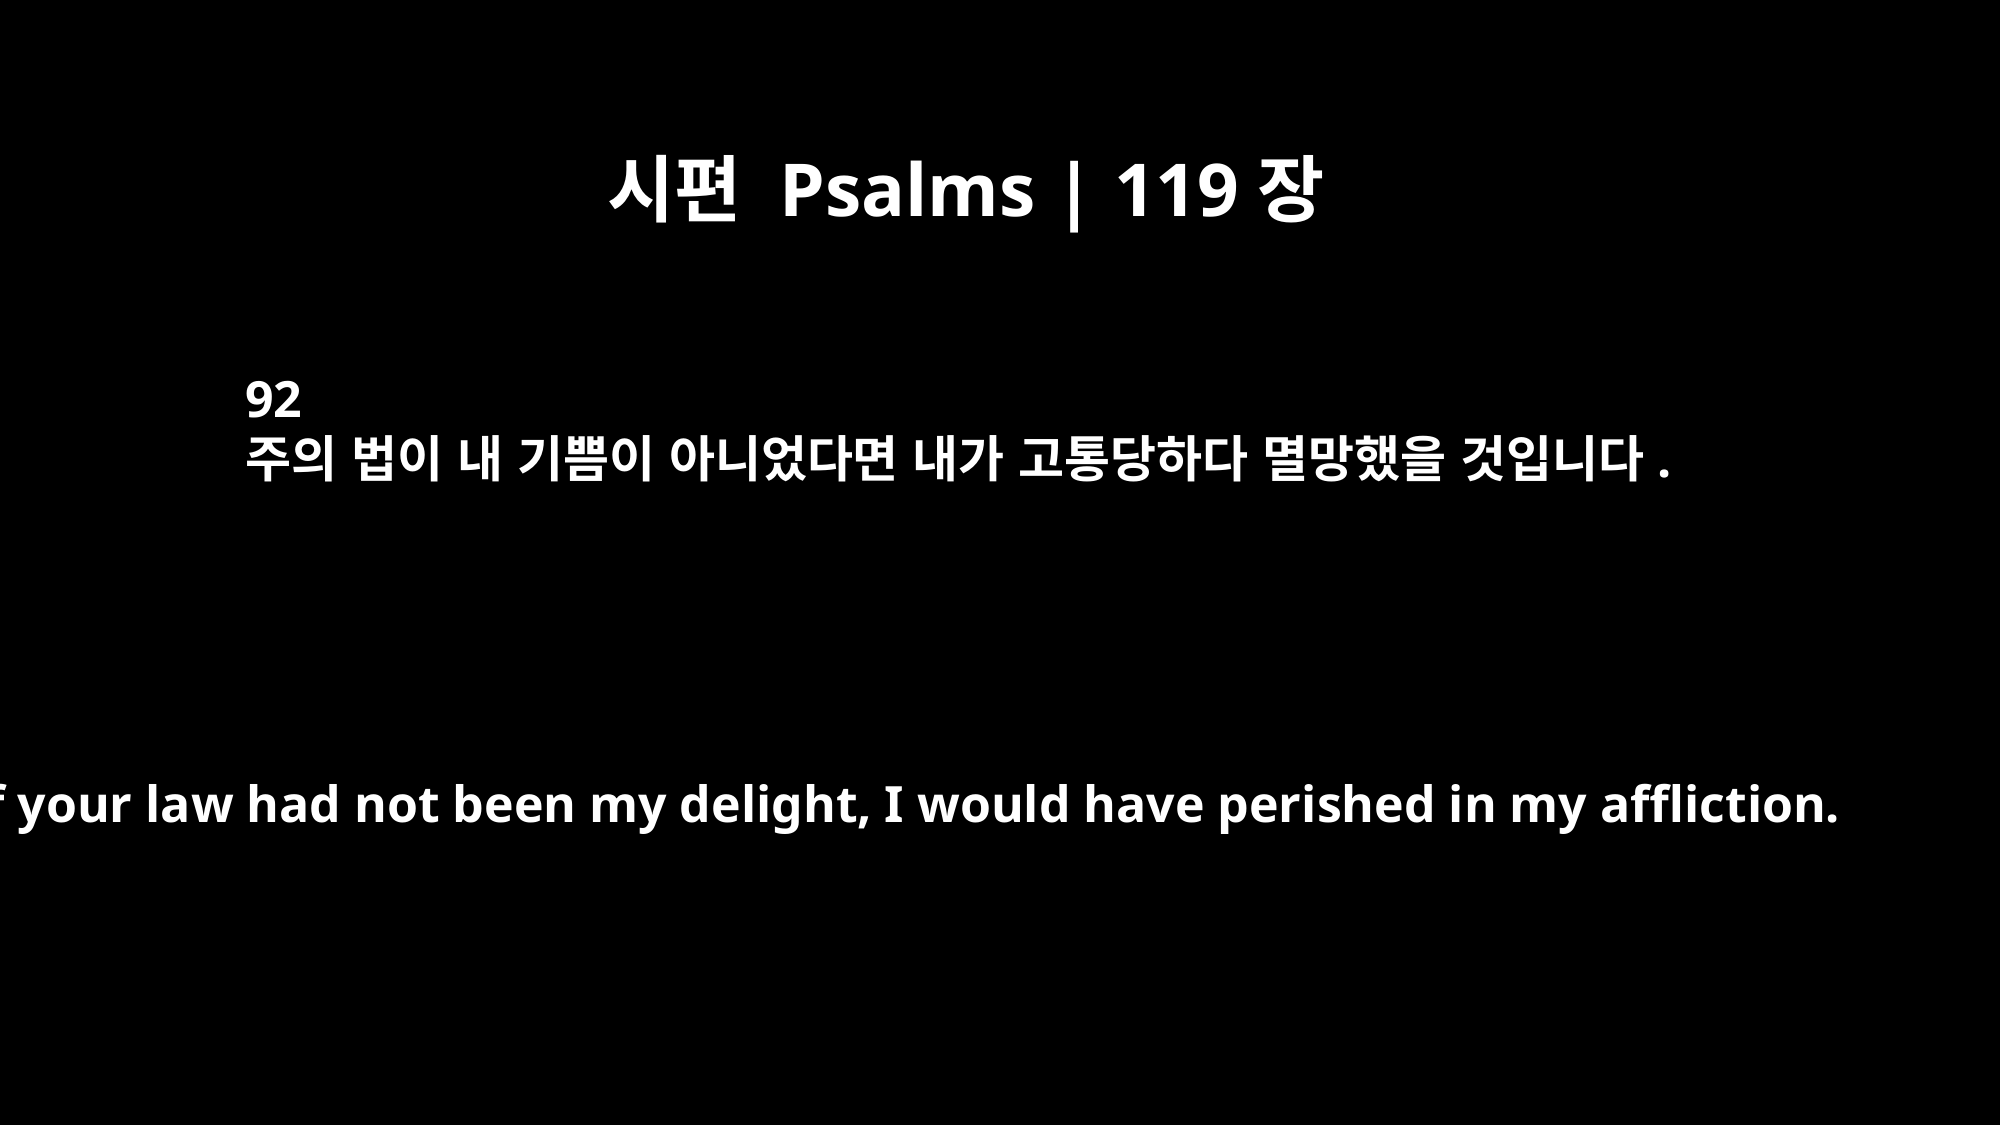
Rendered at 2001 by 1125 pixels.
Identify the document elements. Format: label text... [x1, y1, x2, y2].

text_box 시편 Psalms | 119장 [592, 136, 1340, 239]
text_box 92 주의 법이 내 기쁨이 아니었다면 내가 고통당하다 멸망했을 것입니다. [230, 359, 1687, 495]
text_box If your law had not been my delight, I would have perished in my affliction. [0, 764, 1857, 840]
